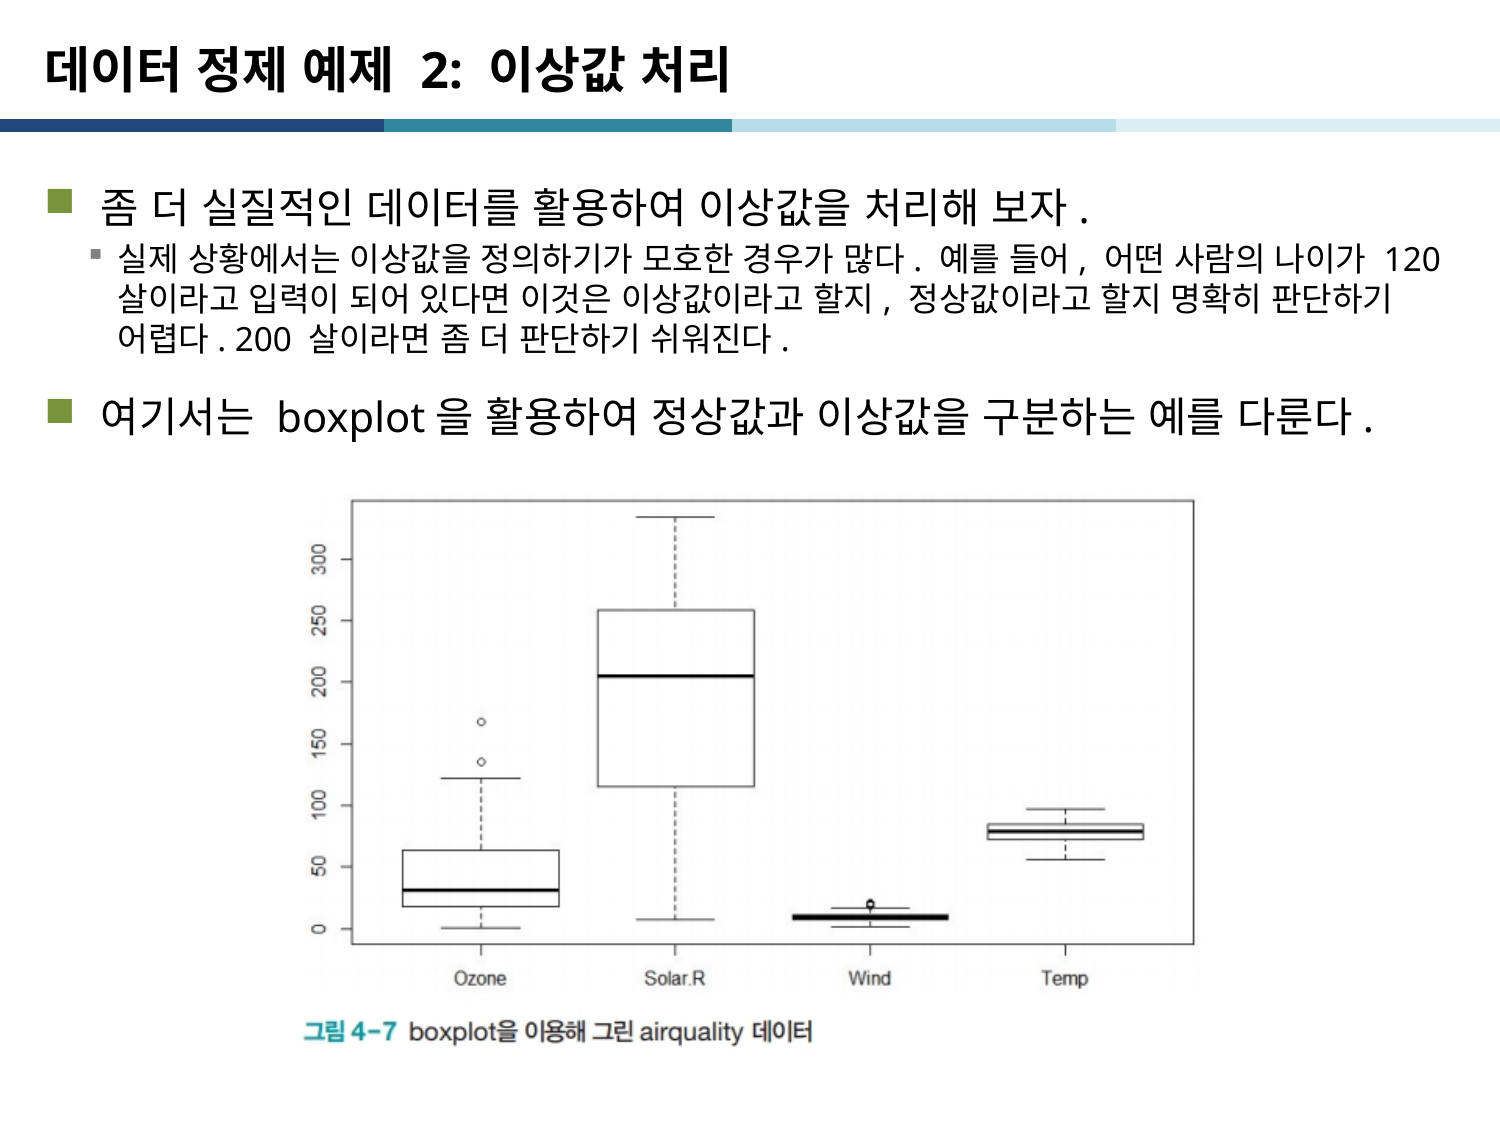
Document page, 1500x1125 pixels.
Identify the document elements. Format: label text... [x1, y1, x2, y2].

title 데이터 정제 예제 2: 이상값 처리 [29, 23, 1270, 114]
picture [284, 479, 1216, 1062]
list 좀 더 실질적인 데이터를 활용하여 이상값을 처리해 보자. 실제 상황에서는 이상값을 정의하기가 모호한 경우가 많다. 예를 들어, 어떤 사람의 나이가 120 살이라고 입력이 되어 있다면 이것은 이상값이라고 할지, 정상값이라고 할지 명확히 판단하기 어렵다. 200 살이라면 좀 더 판단하기 쉬워진다. 여기서는 boxplot을 활용하여 정상값과 이상값을 구분하는 예를 다룬다. [29, 148, 1471, 1083]
